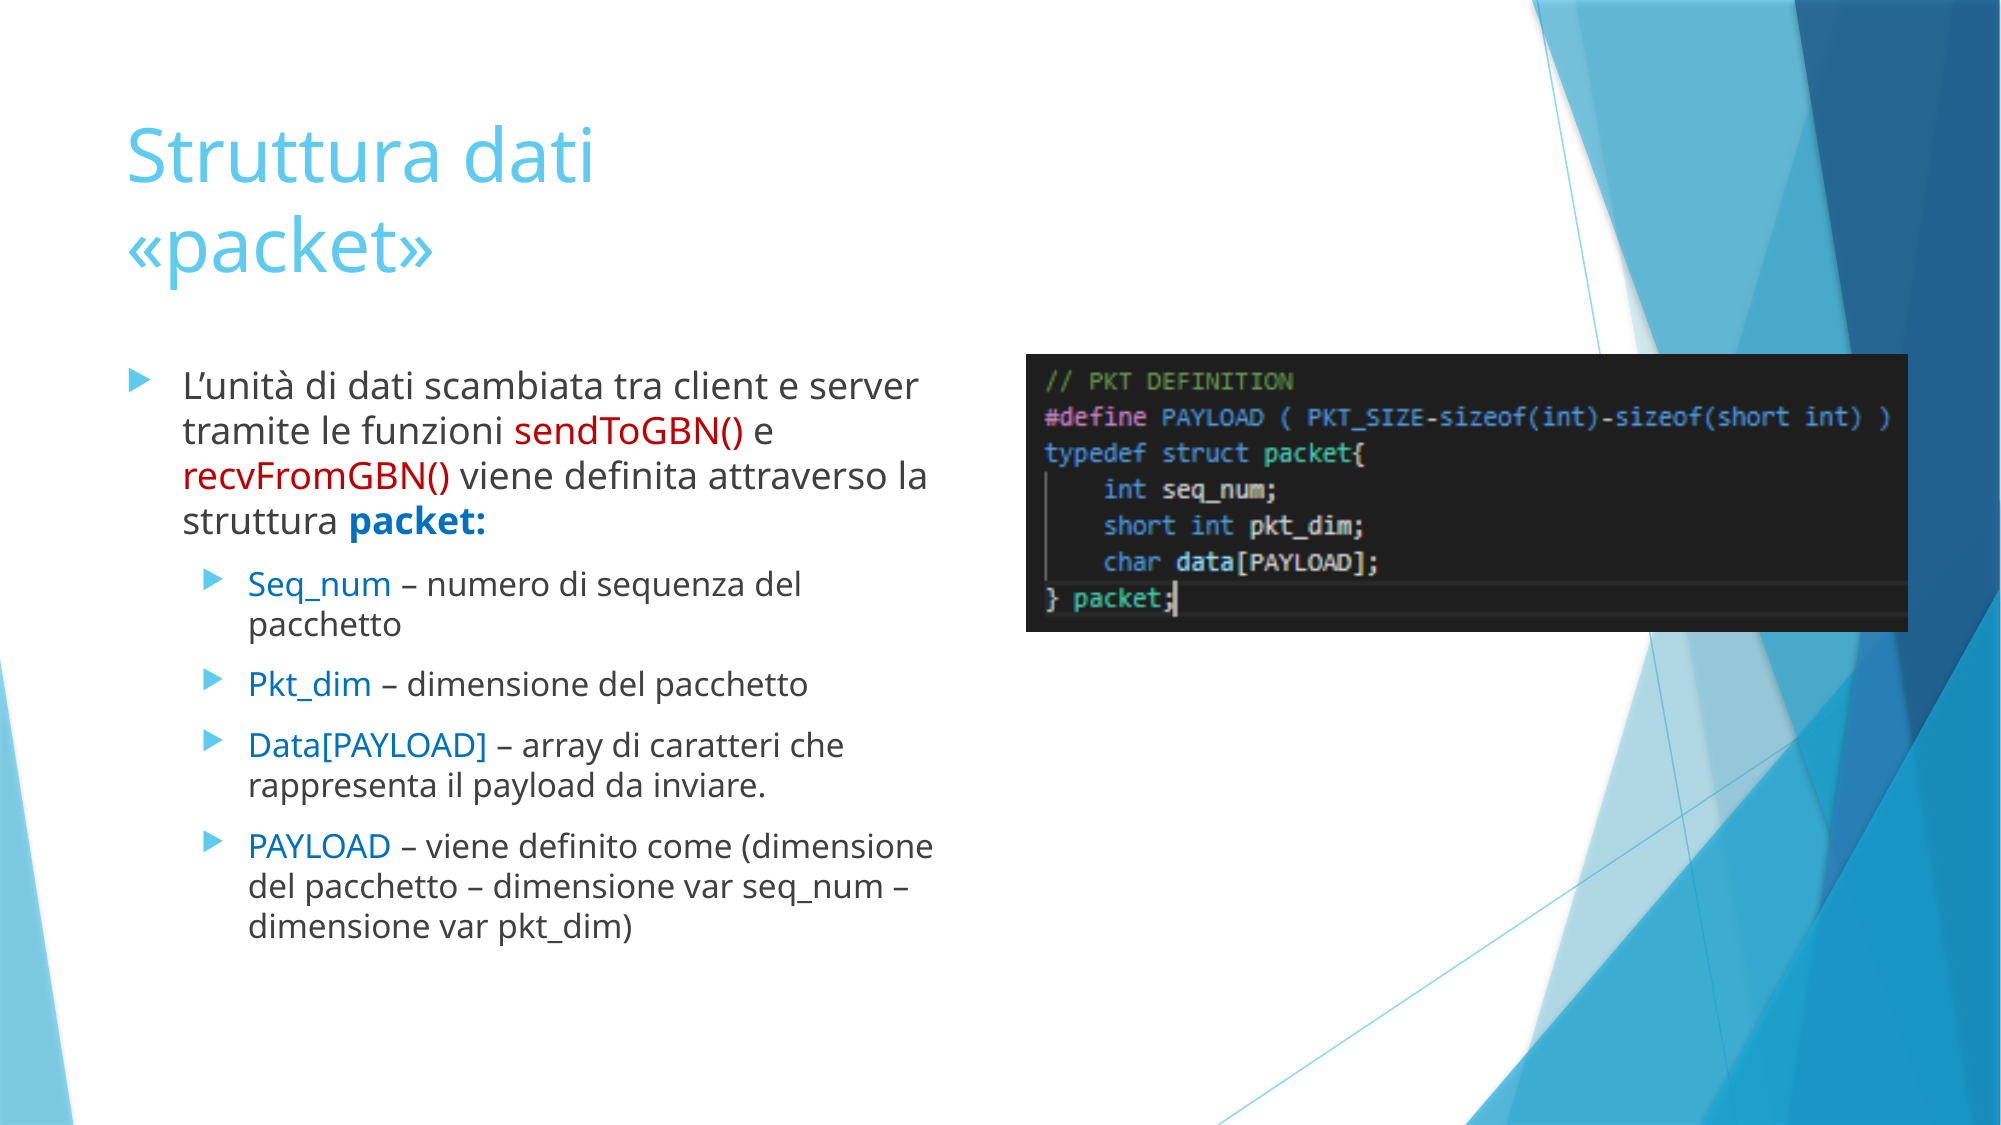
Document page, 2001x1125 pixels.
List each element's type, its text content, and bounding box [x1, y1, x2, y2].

picture [1026, 353, 1909, 633]
title Struttura dati «packet» [111, 99, 935, 246]
list L’unità di dati scambiata tra client e server tramite le funzioni sendToGBN() e recvFromGBN() viene definita attraverso la struttura packet: Seq_num – numero di sequenza del pacchetto Pkt_dim – dimensione del pacchetto Data[PAYLOAD] – array di caratteri che rappresenta il payload da inviare. PAYLOAD – viene definito come (dimensione del pacchetto – dimensione var seq_num – dimensione var pkt_dim) [111, 354, 966, 992]
